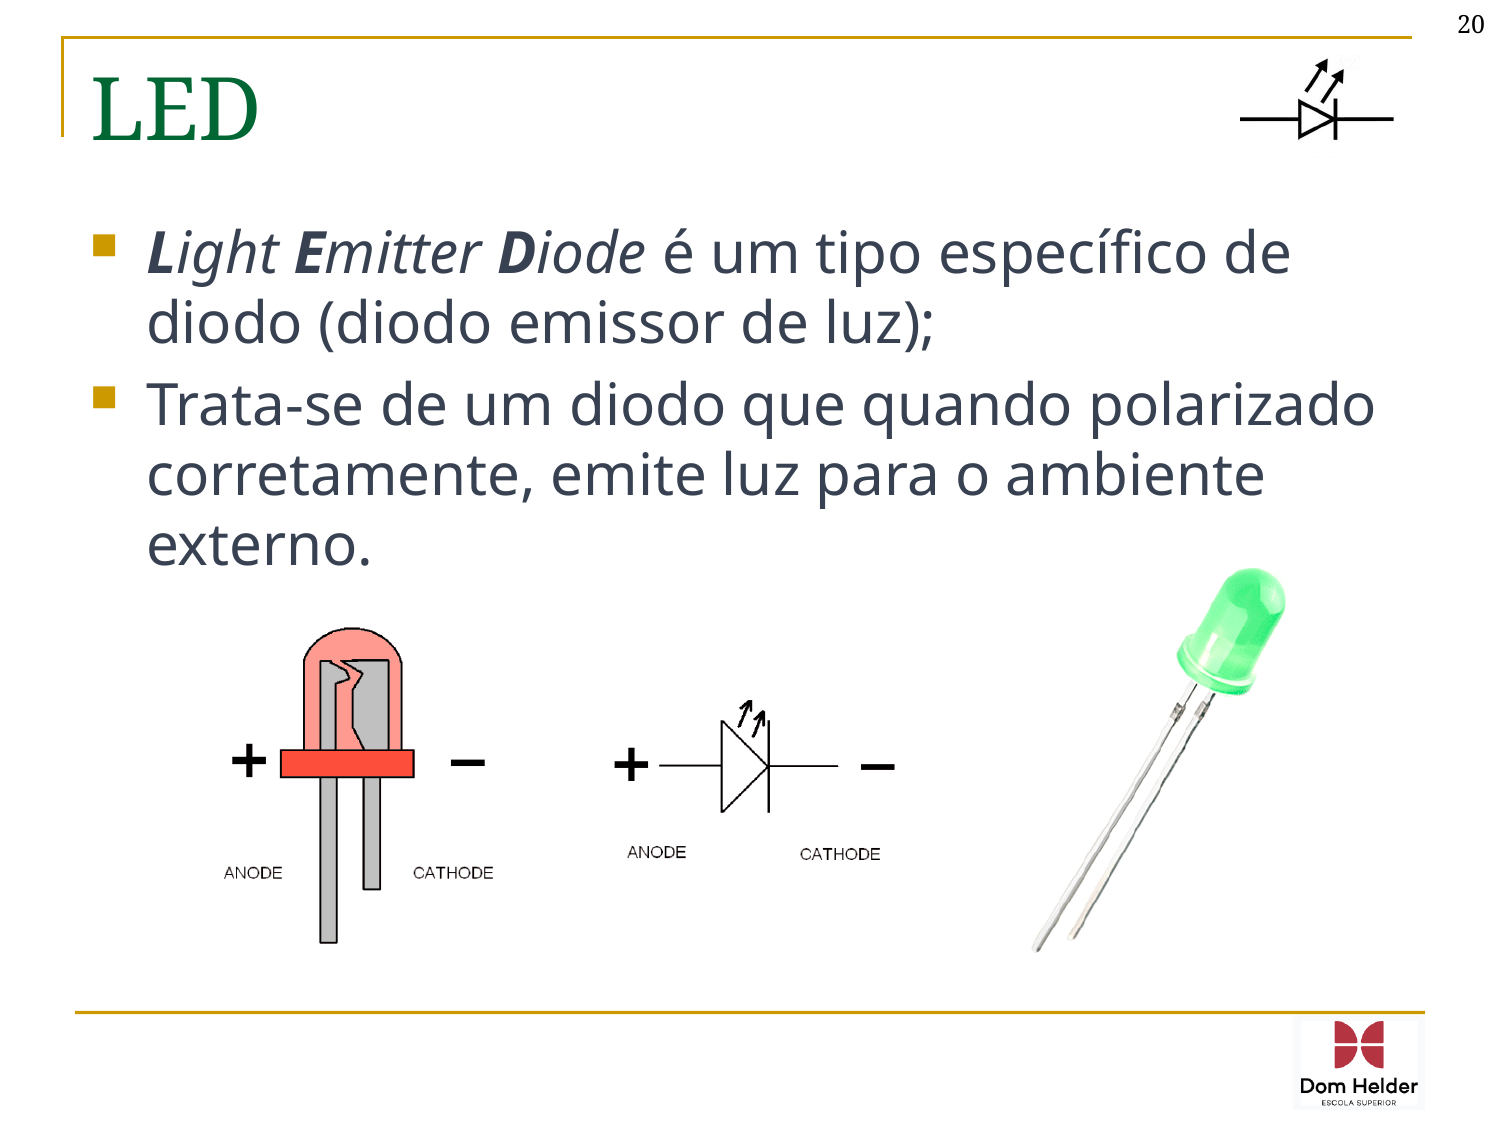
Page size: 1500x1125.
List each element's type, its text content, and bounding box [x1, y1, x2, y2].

picture [1009, 550, 1318, 959]
list Light Emitter Diode é um tipo específico de diodo (diodo emissor de luz); Trata-se de um diodo que quando polarizado corretamente, emite luz para o ambiente externo. [75, 208, 1425, 528]
picture [1239, 54, 1394, 158]
slide_number 20 [1424, 0, 1500, 51]
title LED [75, 45, 1425, 208]
picture [1293, 1015, 1425, 1110]
picture [182, 621, 928, 953]
